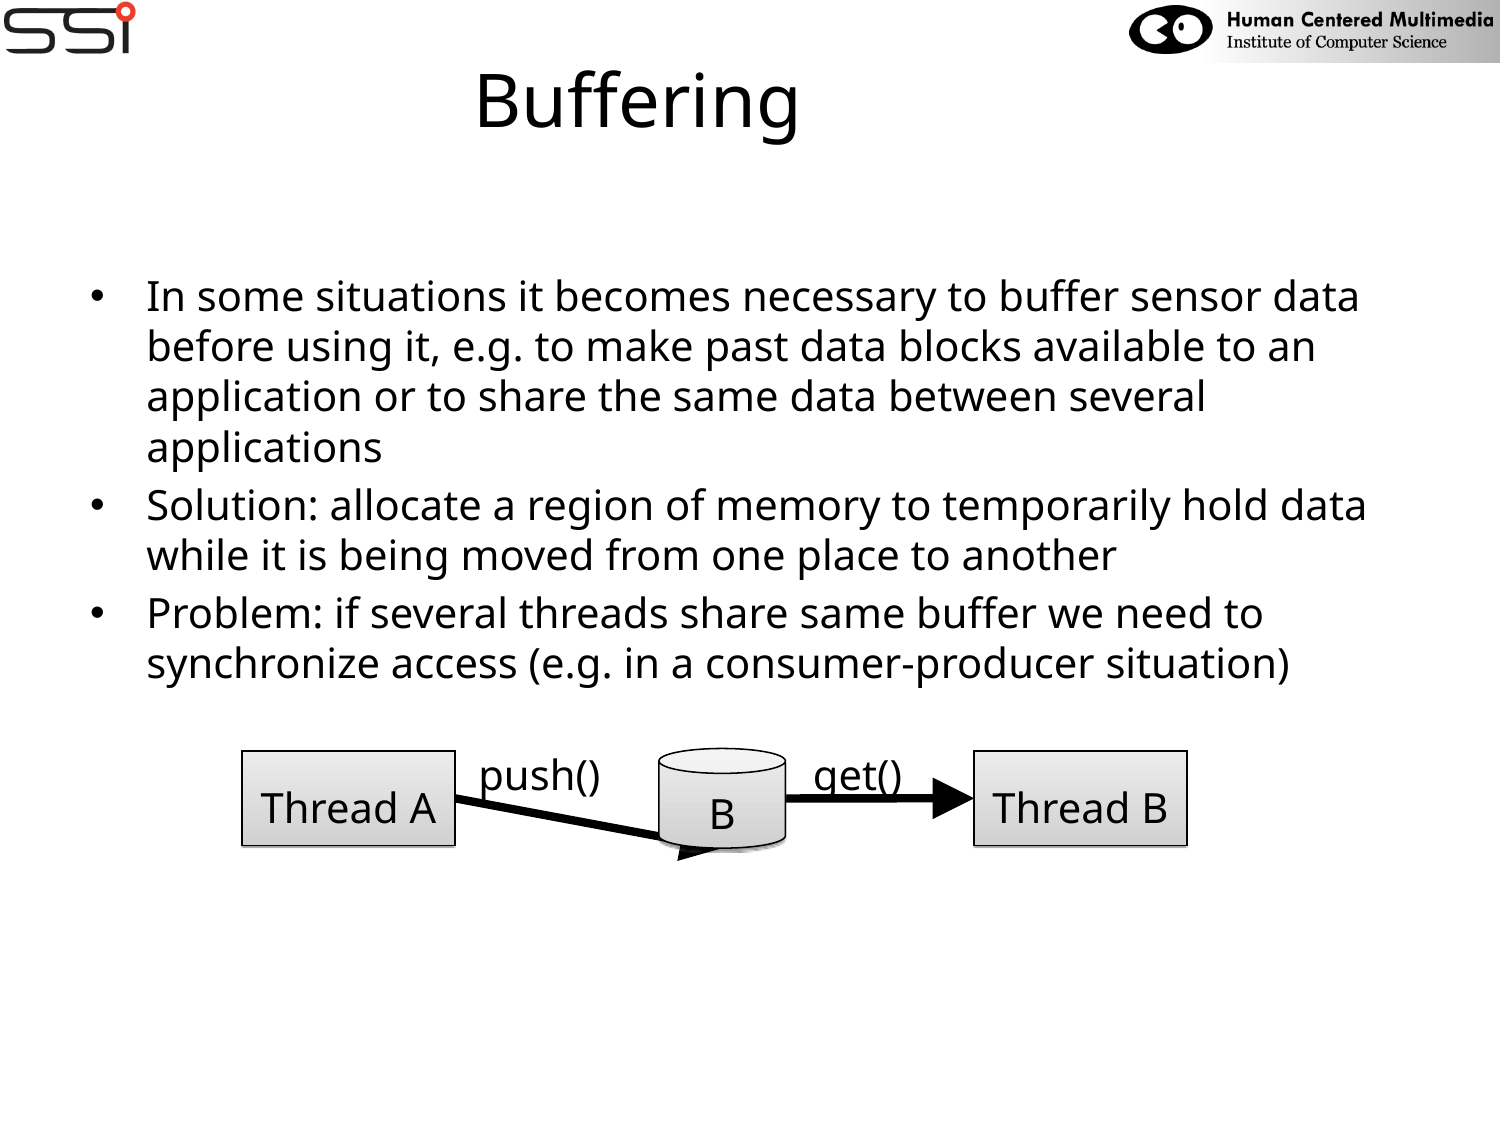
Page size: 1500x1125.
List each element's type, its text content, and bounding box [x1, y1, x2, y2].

picture [3, 1, 136, 54]
text_box Thread B [974, 751, 1187, 846]
list In some situations it becomes necessary to buffer sensor data before using it, e.g. to make past data blocks available to an application or to share the same data between several applications Solution: allocate a region of memory to temporarily hold data while it is being moved from one place to another Problem: if several threads share same buffer we need to synchronize access (e.g. in a consumer-producer situation) [75, 262, 1425, 950]
text_box Thread A [242, 751, 455, 846]
text_box B [658, 748, 786, 849]
text_box push() [463, 724, 616, 797]
table_cell .. [659, 748, 786, 773]
title Buffering [200, 45, 1075, 150]
text_box get() [798, 724, 917, 797]
picture [1129, 5, 1493, 54]
